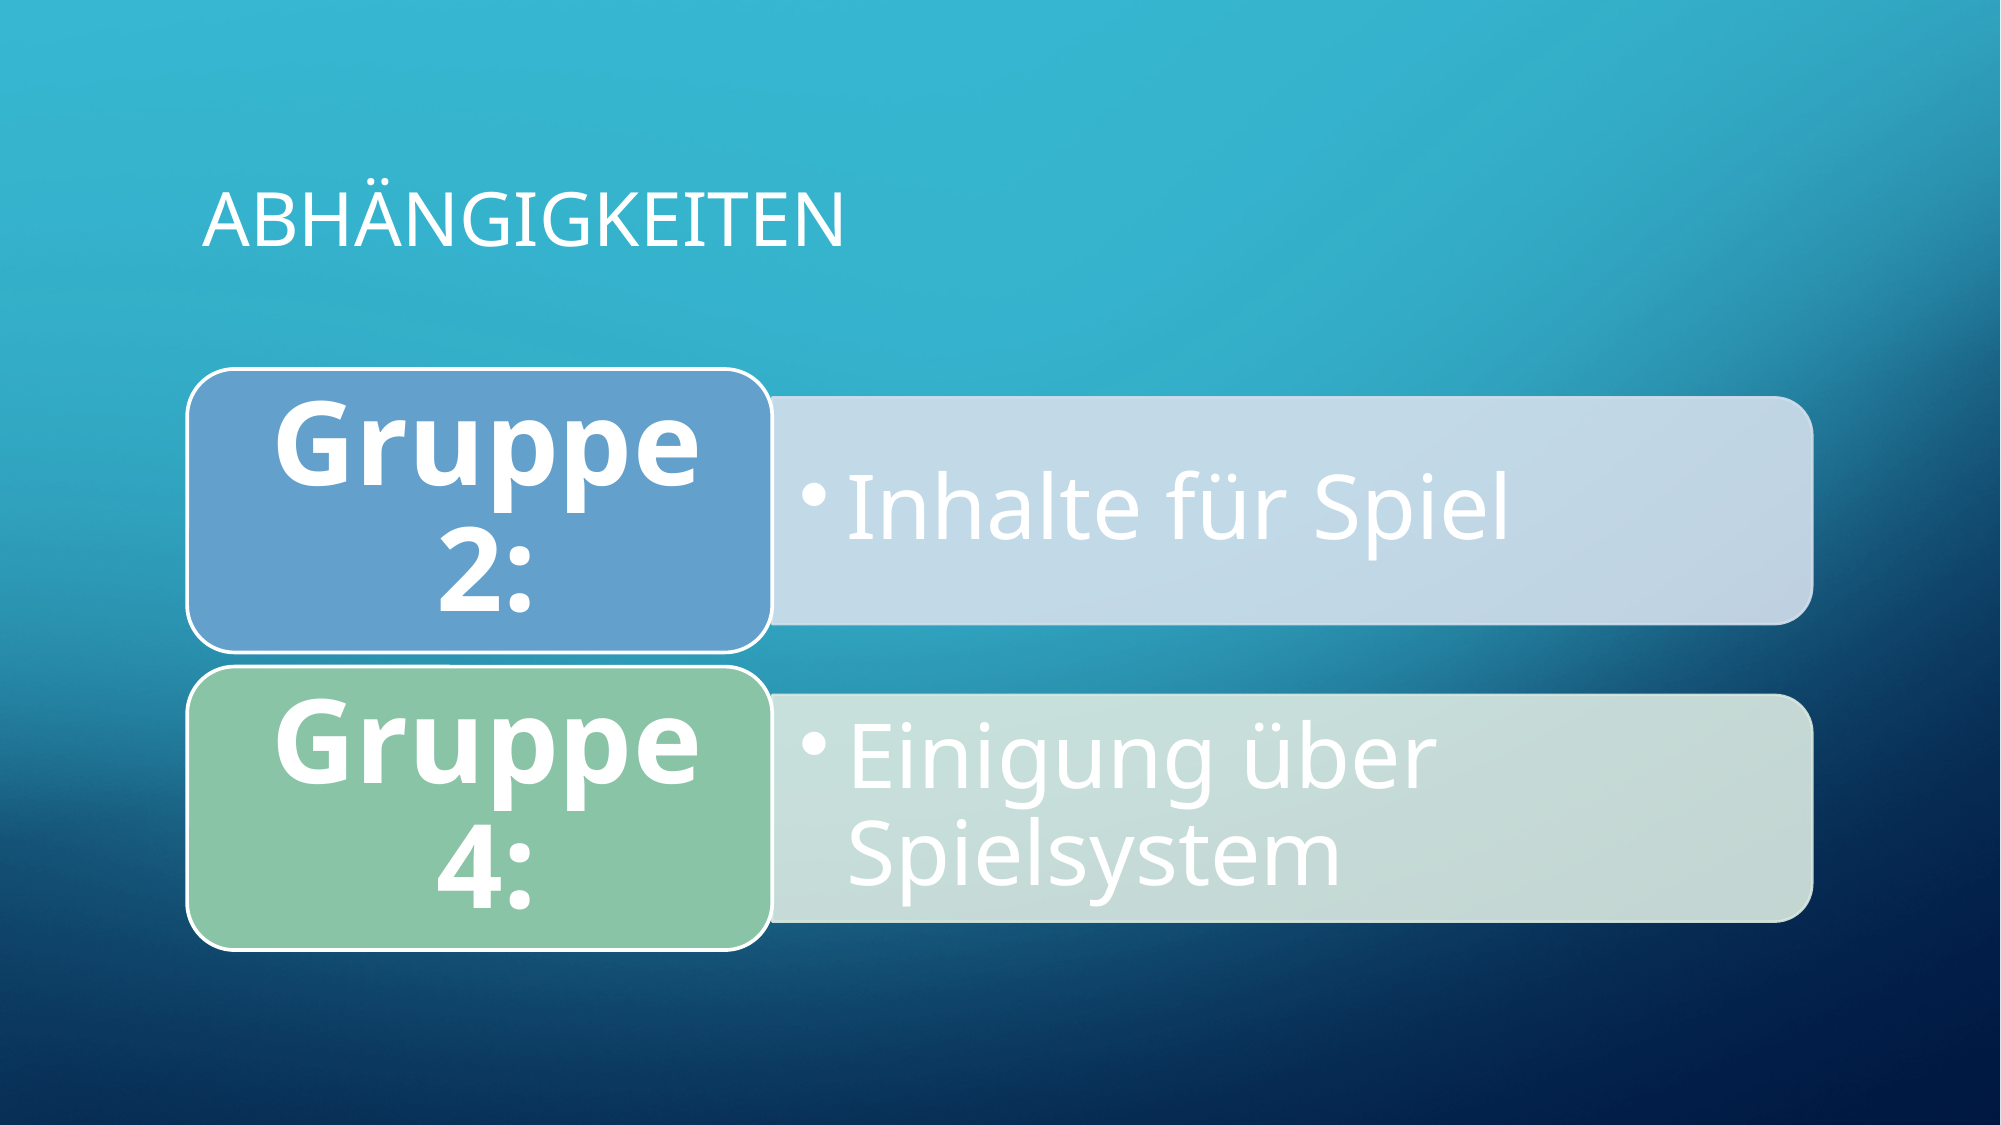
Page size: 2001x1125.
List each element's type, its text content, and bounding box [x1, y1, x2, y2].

title Abhängigkeiten [187, 101, 1813, 344]
text_box [0, 0, 2000, 1125]
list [186, 368, 1813, 951]
